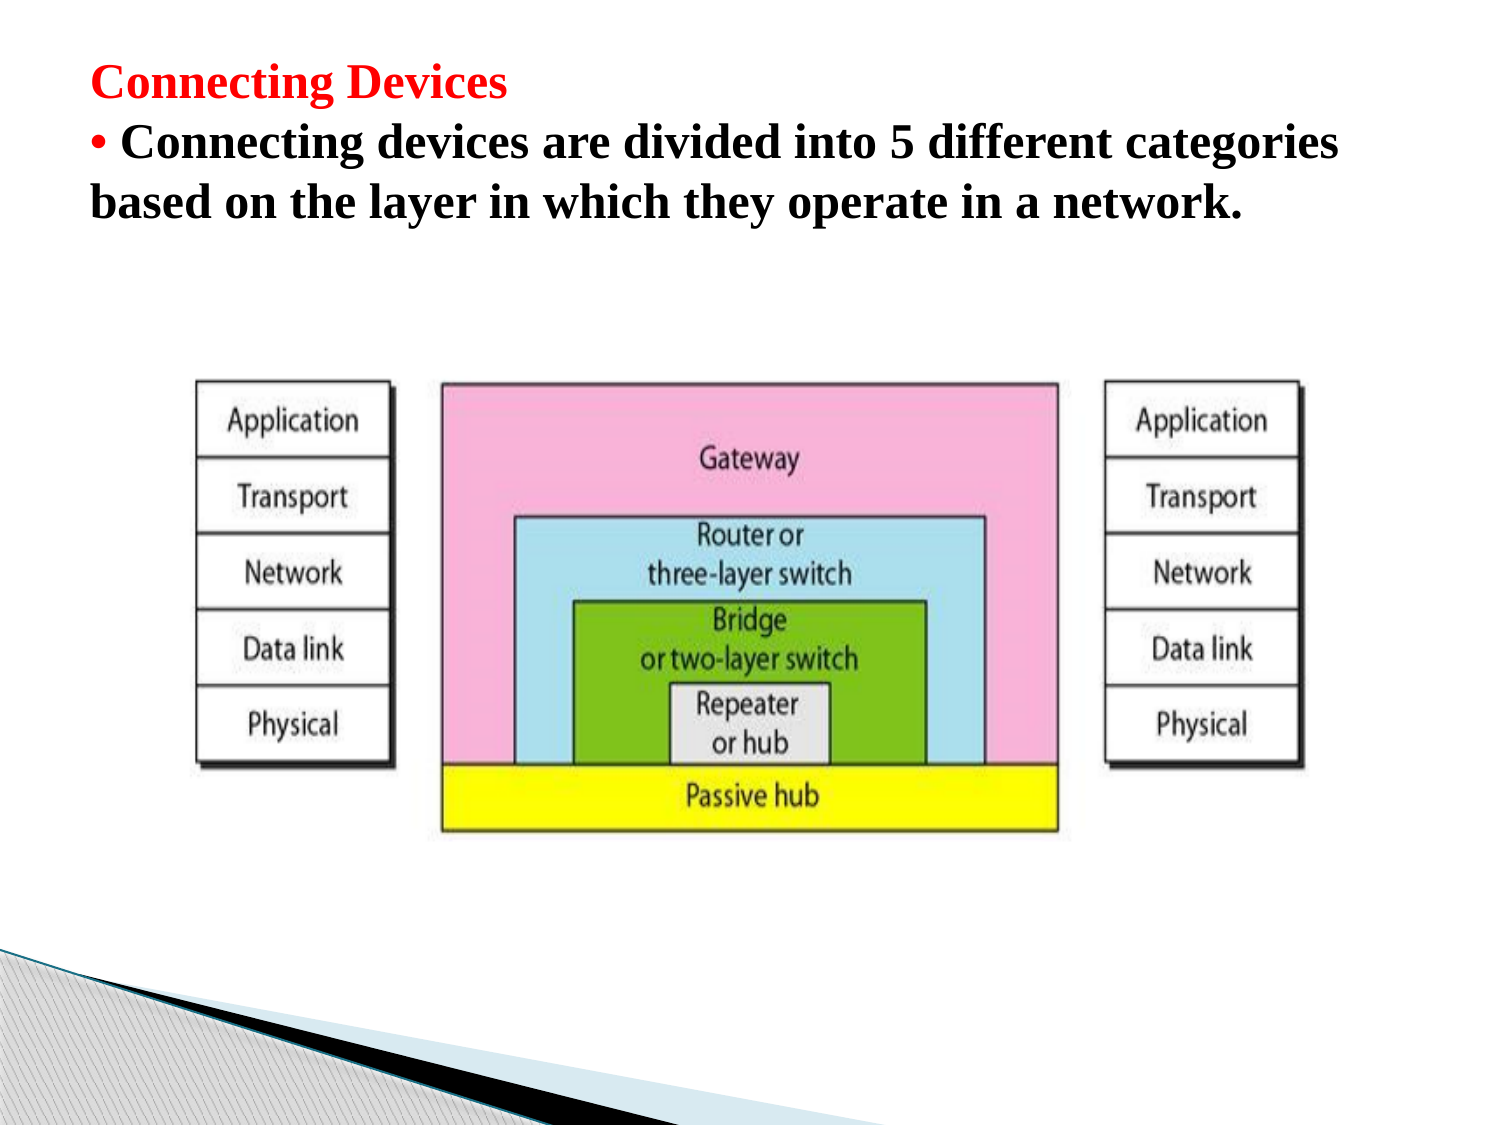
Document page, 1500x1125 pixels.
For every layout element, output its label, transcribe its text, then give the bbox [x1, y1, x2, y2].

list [152, 304, 1395, 868]
title Connecting Devices • Connecting devices are divided into 5 different categories based on the layer in which they operate in a network. [75, 45, 1425, 233]
